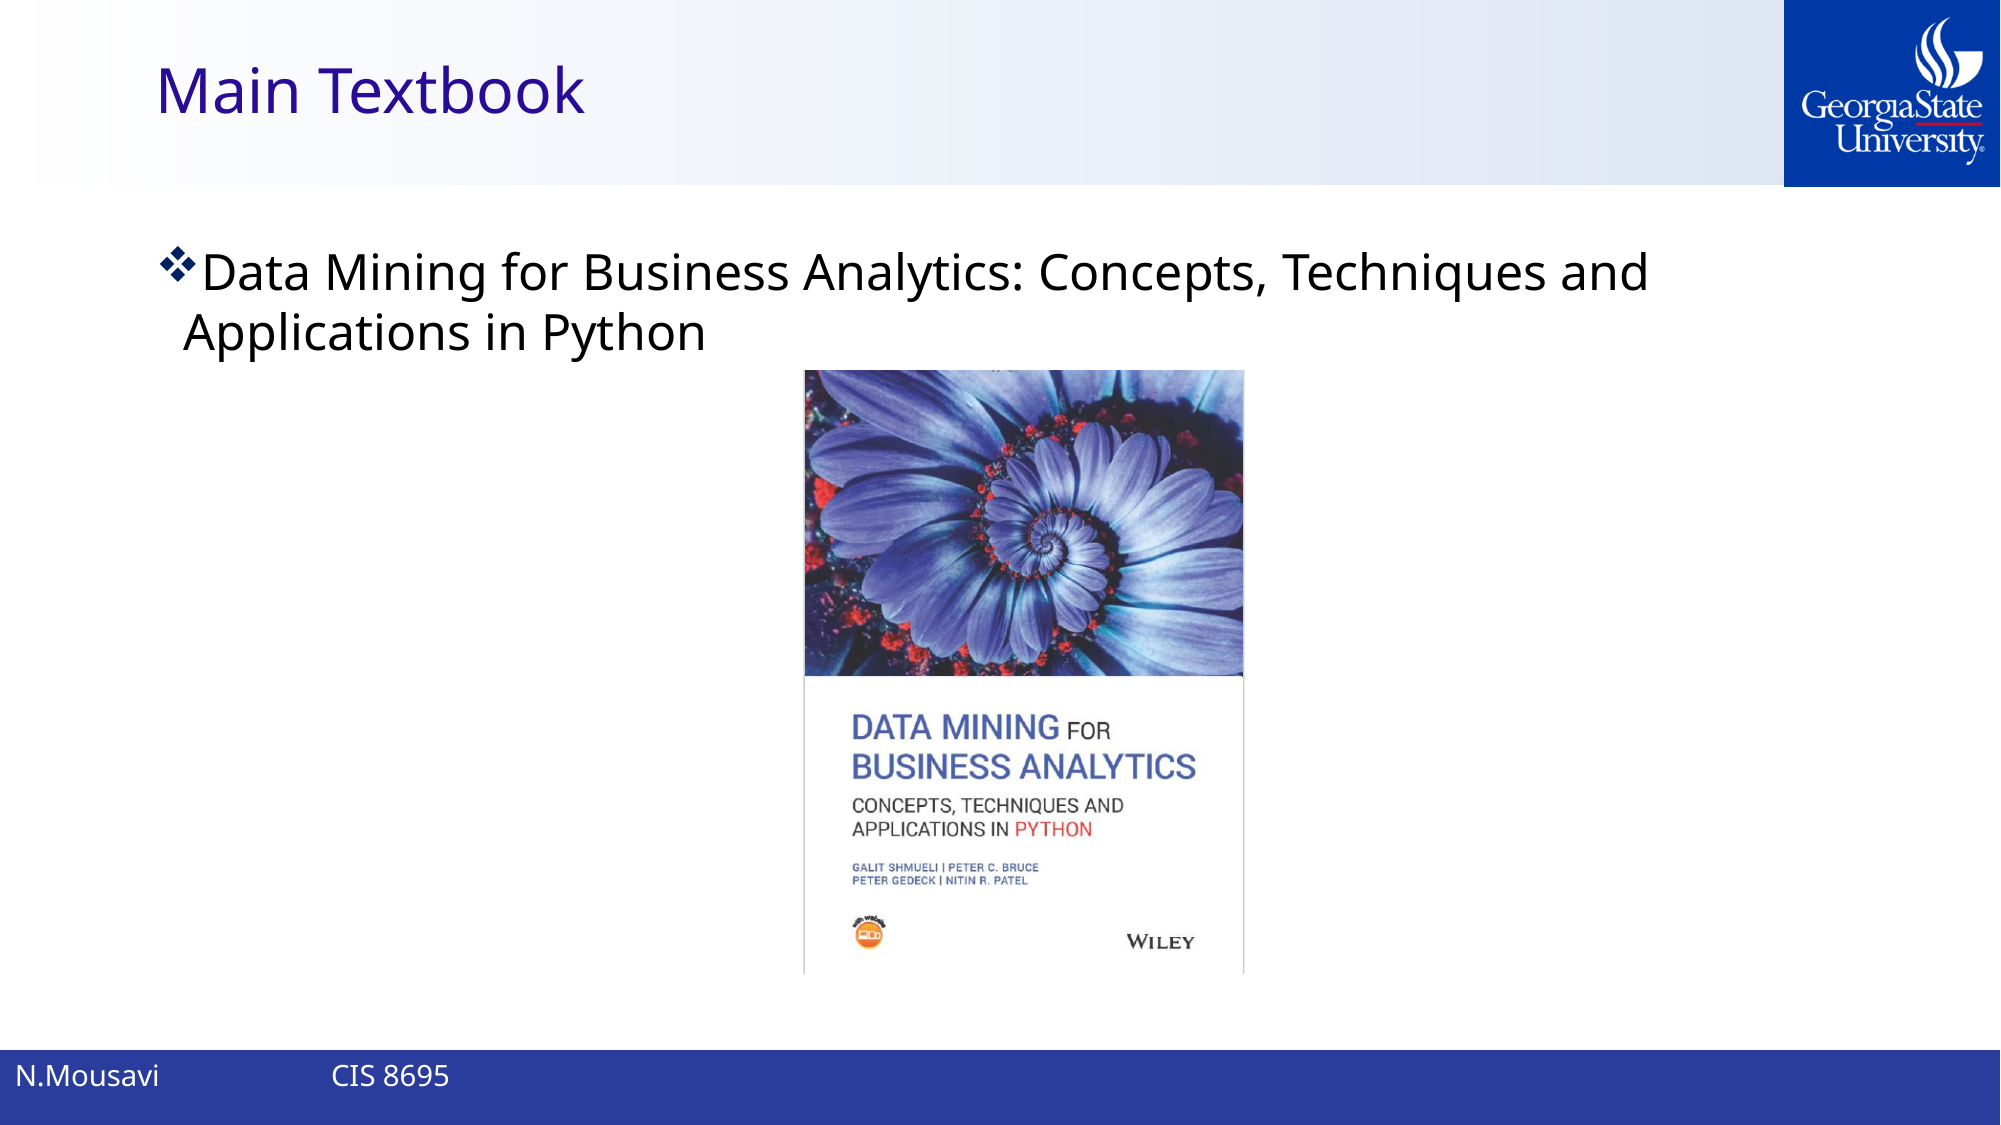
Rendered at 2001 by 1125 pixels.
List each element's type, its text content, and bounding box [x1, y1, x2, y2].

list Data Mining for Business Analytics: Concepts, Techniques and Applications in Python [140, 232, 1859, 1048]
picture [803, 370, 1245, 974]
title Main Textbook [140, 0, 1675, 188]
picture [1784, 0, 2001, 187]
